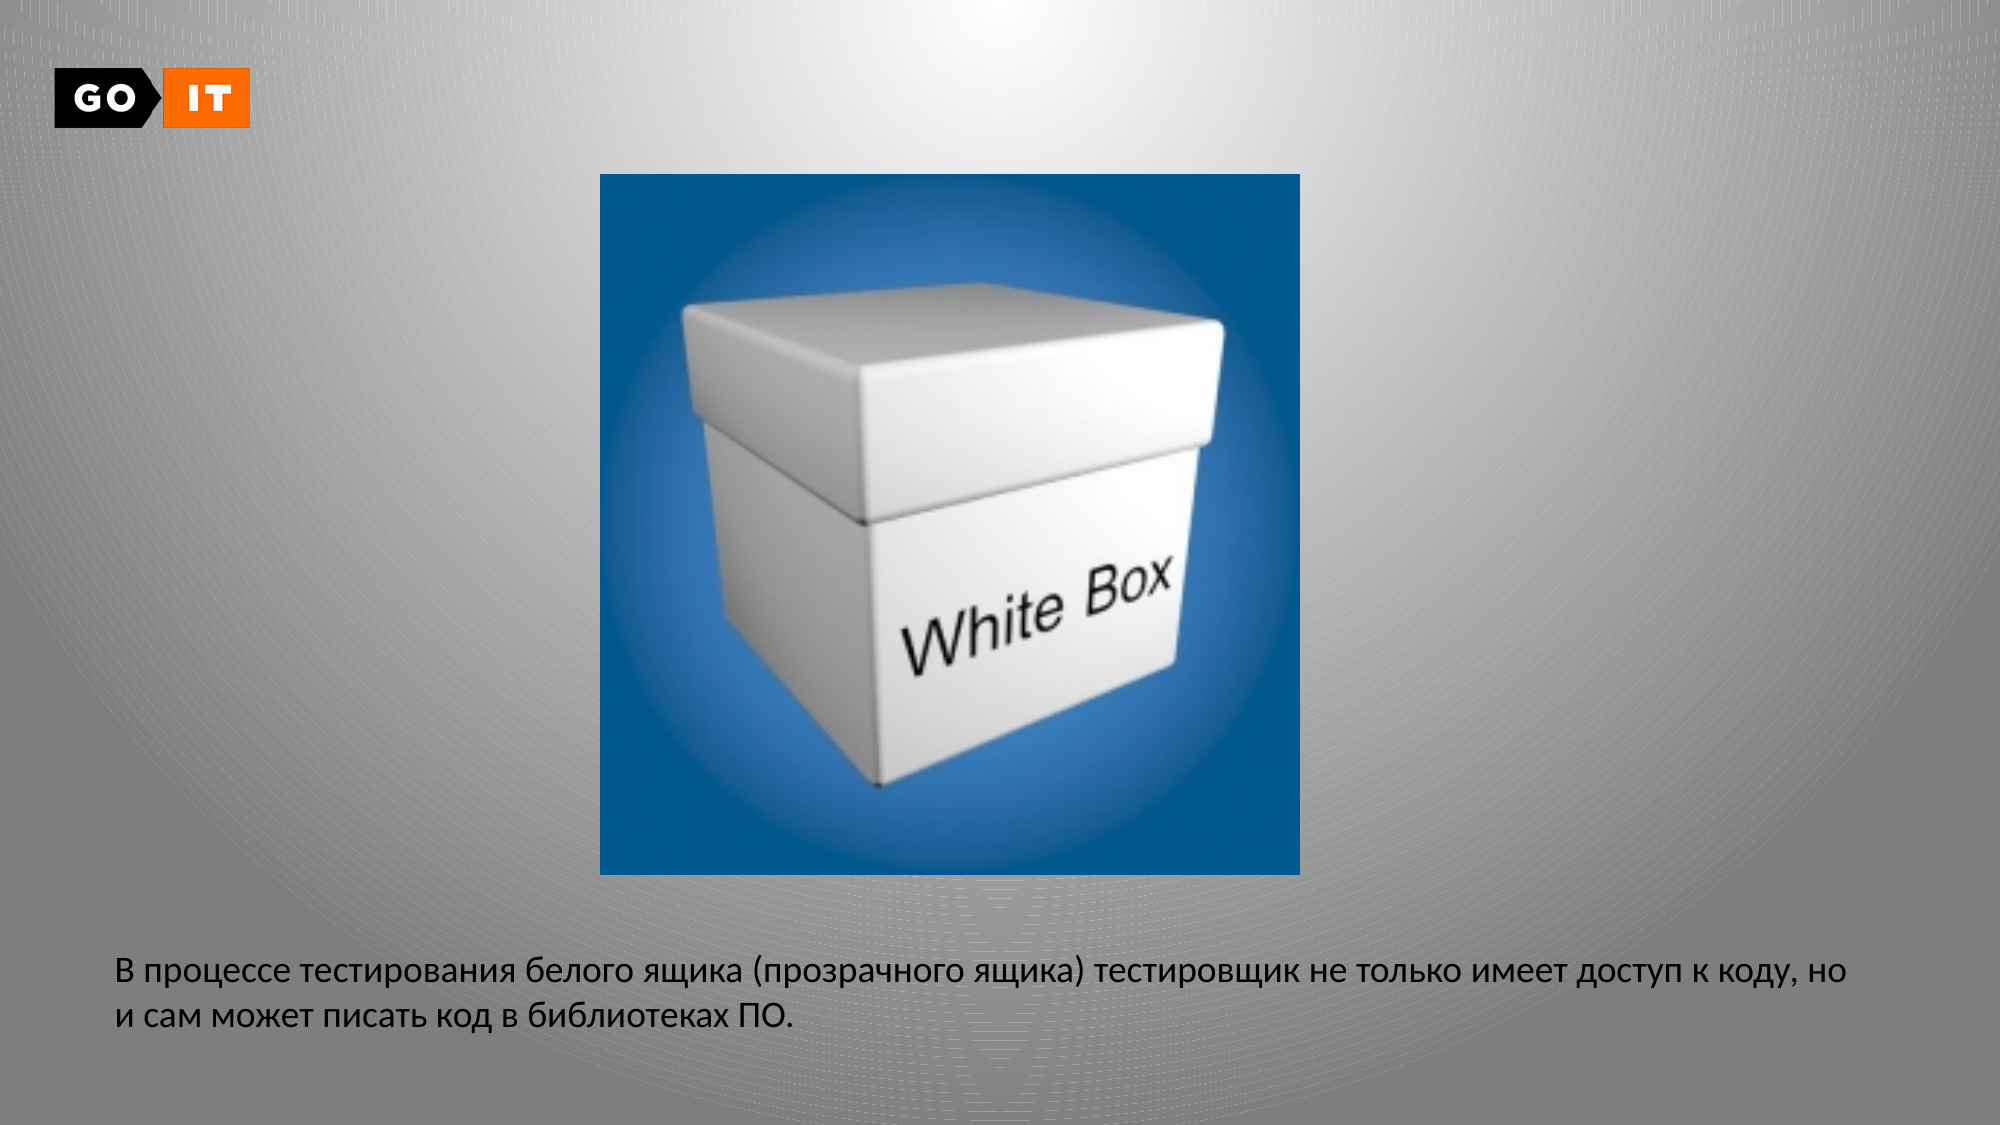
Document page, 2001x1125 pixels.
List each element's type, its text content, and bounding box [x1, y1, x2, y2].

text_box В процессе тестирования белого ящика (прозрачного ящика) тестировщик не только имеет доступ к коду, но и сам может писать код в библиотеках ПО. [99, 937, 1867, 1043]
picture [54, 0, 250, 196]
picture [599, 174, 1301, 876]
